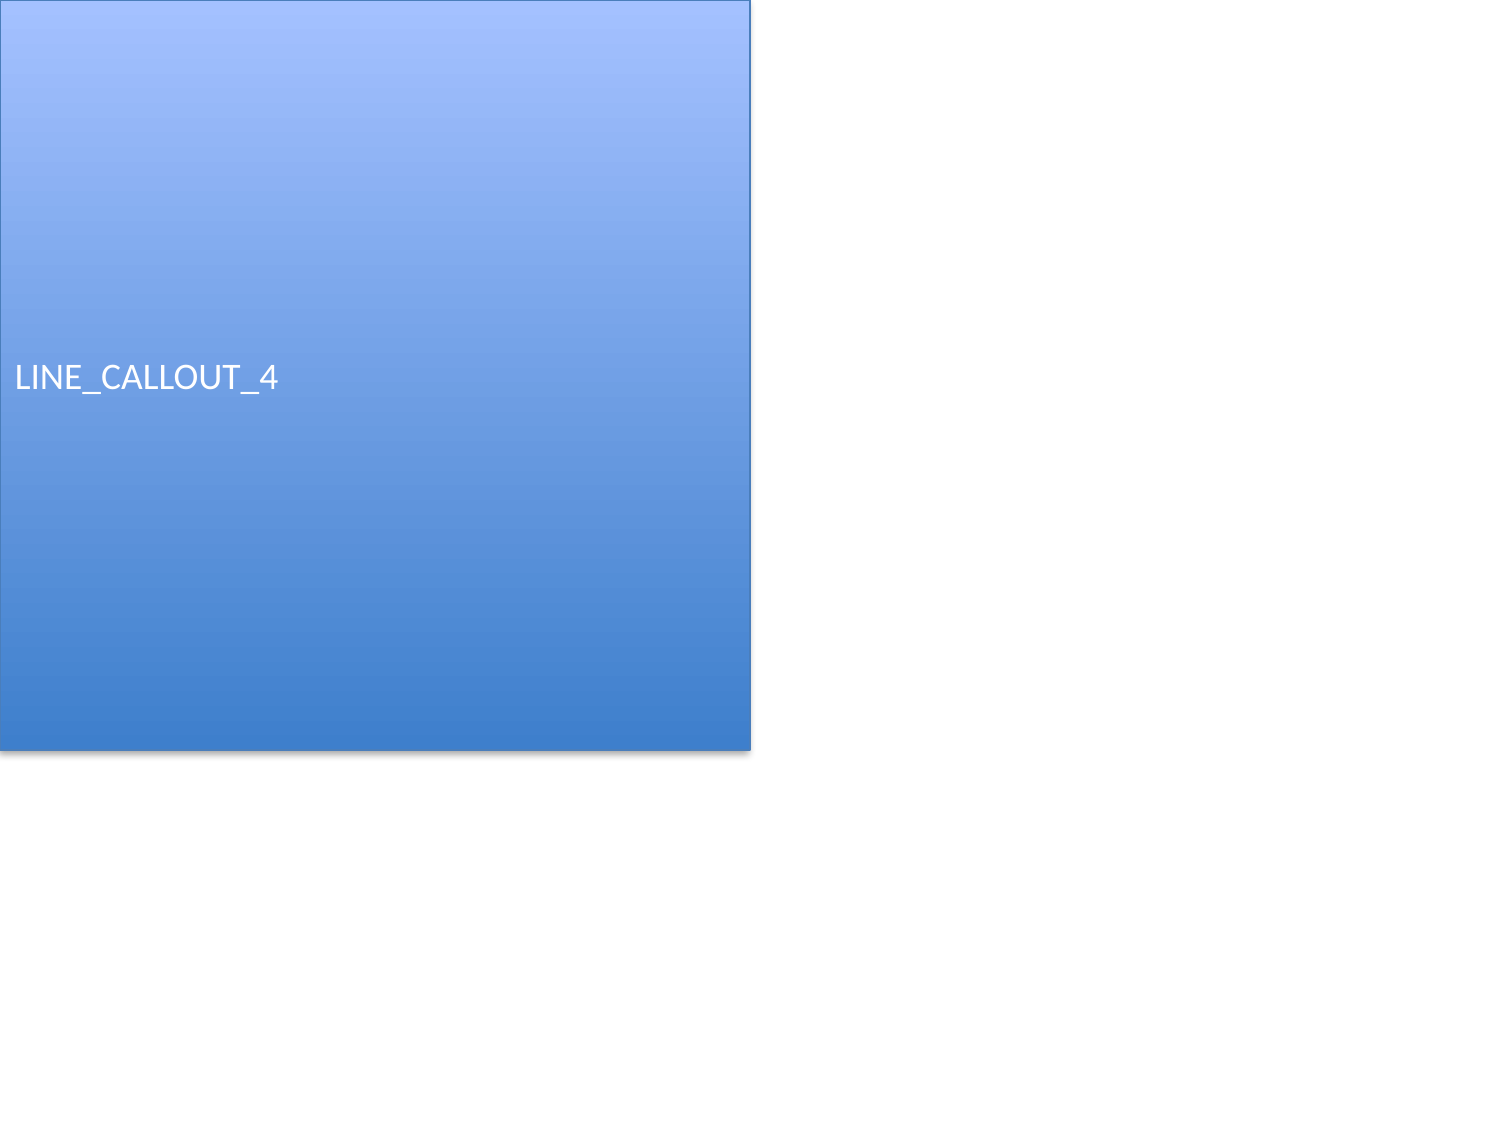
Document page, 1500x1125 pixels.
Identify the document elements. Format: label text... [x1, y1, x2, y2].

text_box LINE_CALLOUT_4 [0, 0, 751, 751]
